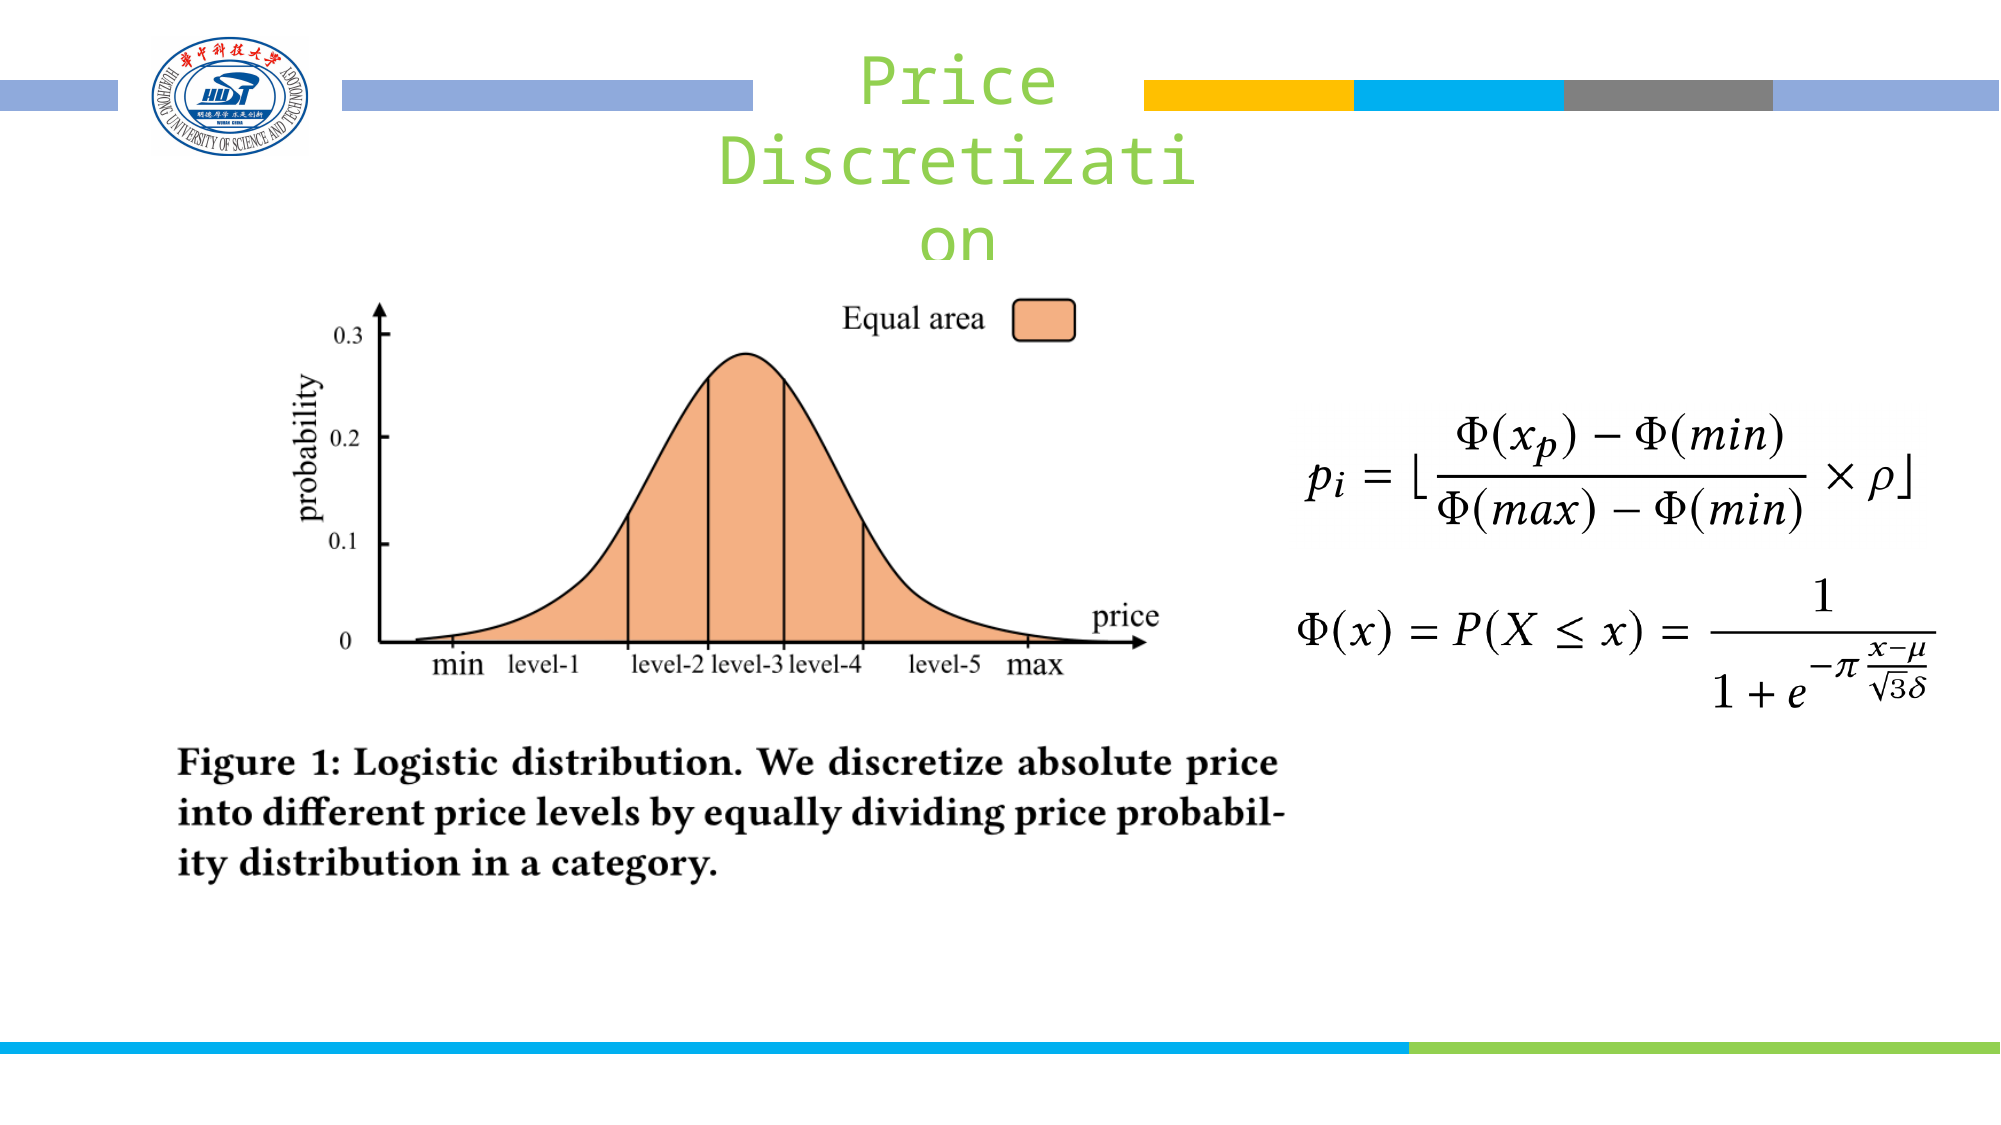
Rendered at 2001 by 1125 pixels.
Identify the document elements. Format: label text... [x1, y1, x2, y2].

text_box [1564, 80, 1773, 111]
picture [151, 36, 309, 156]
picture [151, 260, 1954, 892]
text_box [1773, 80, 1999, 111]
text_box [1217, 80, 1354, 111]
text_box [1354, 80, 1564, 111]
text_box [1409, 1042, 2000, 1054]
text_box [342, 80, 701, 111]
text_box [0, 1042, 1409, 1054]
text_box Price Discretization [701, 30, 1217, 260]
text_box [0, 80, 118, 111]
